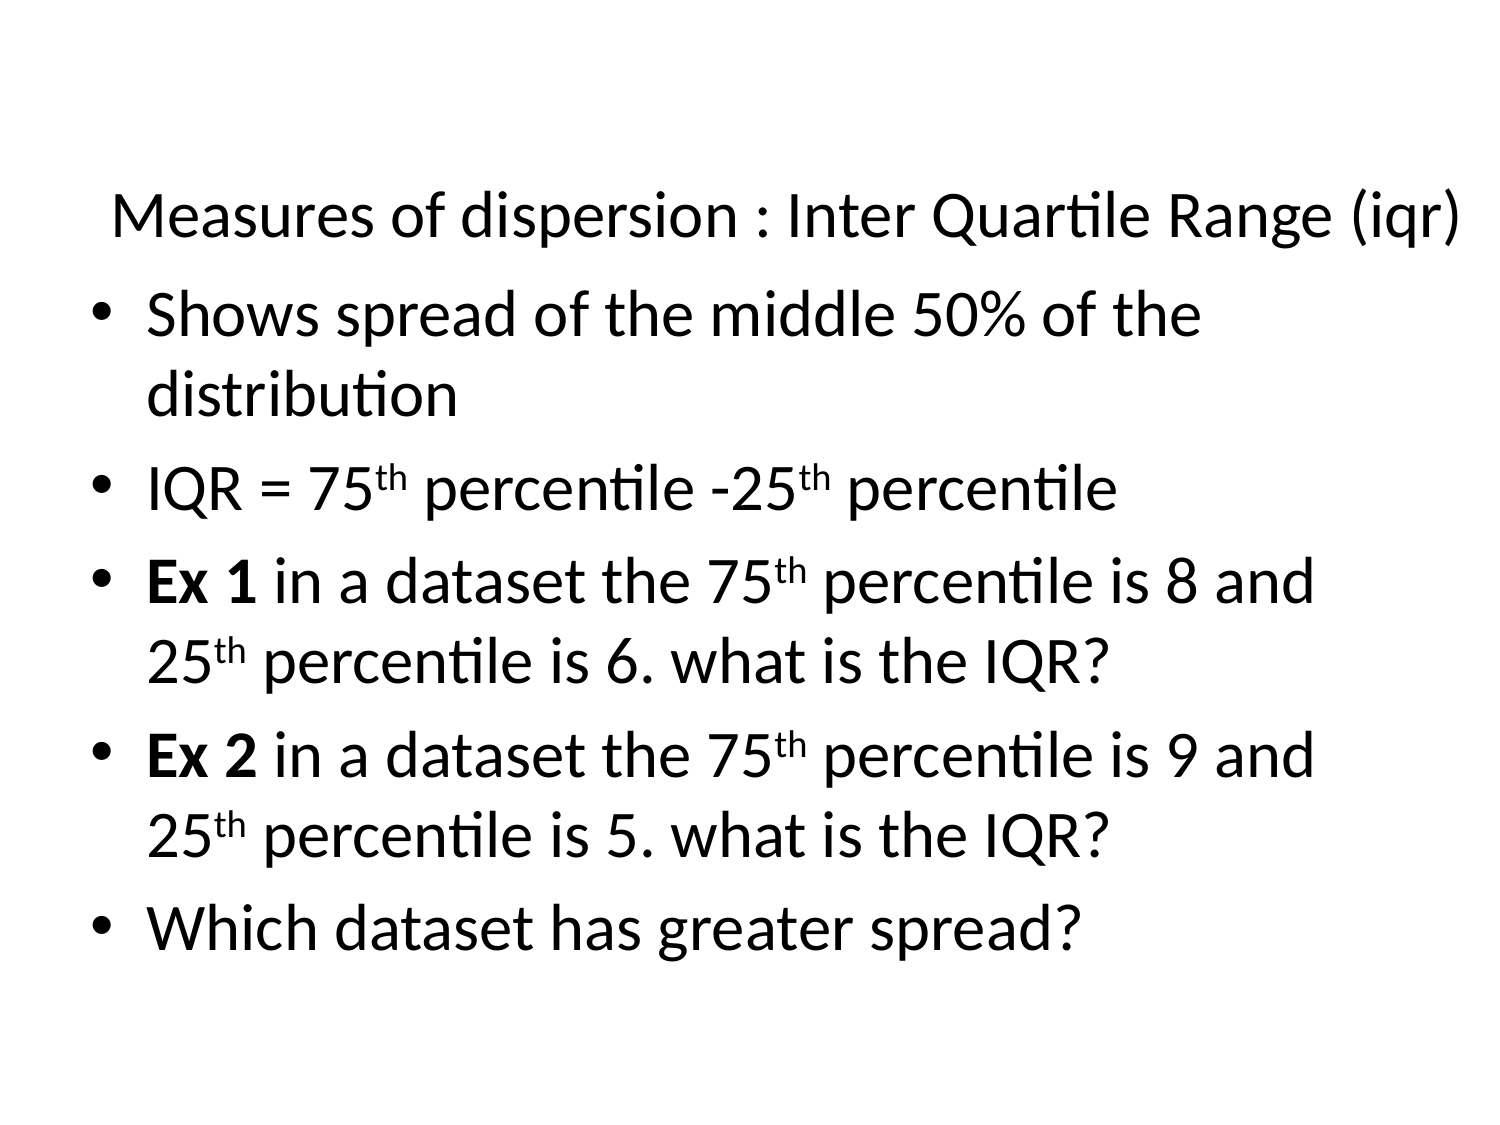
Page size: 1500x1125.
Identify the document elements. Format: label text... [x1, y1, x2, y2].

list Shows spread of the middle 50% of the distribution IQR = 75th percentile -25th percentile Ex 1 in a dataset the 75th percentile is 8 and 25th percentile is 6. what is the IQR? Ex 2 in a dataset the 75th percentile is 9 and 25th percentile is 5. what is the IQR? Which dataset has greater spread? [75, 262, 1425, 1005]
title Measures of dispersion : Inter Quartile Range (iqr) [75, 123, 1500, 298]
